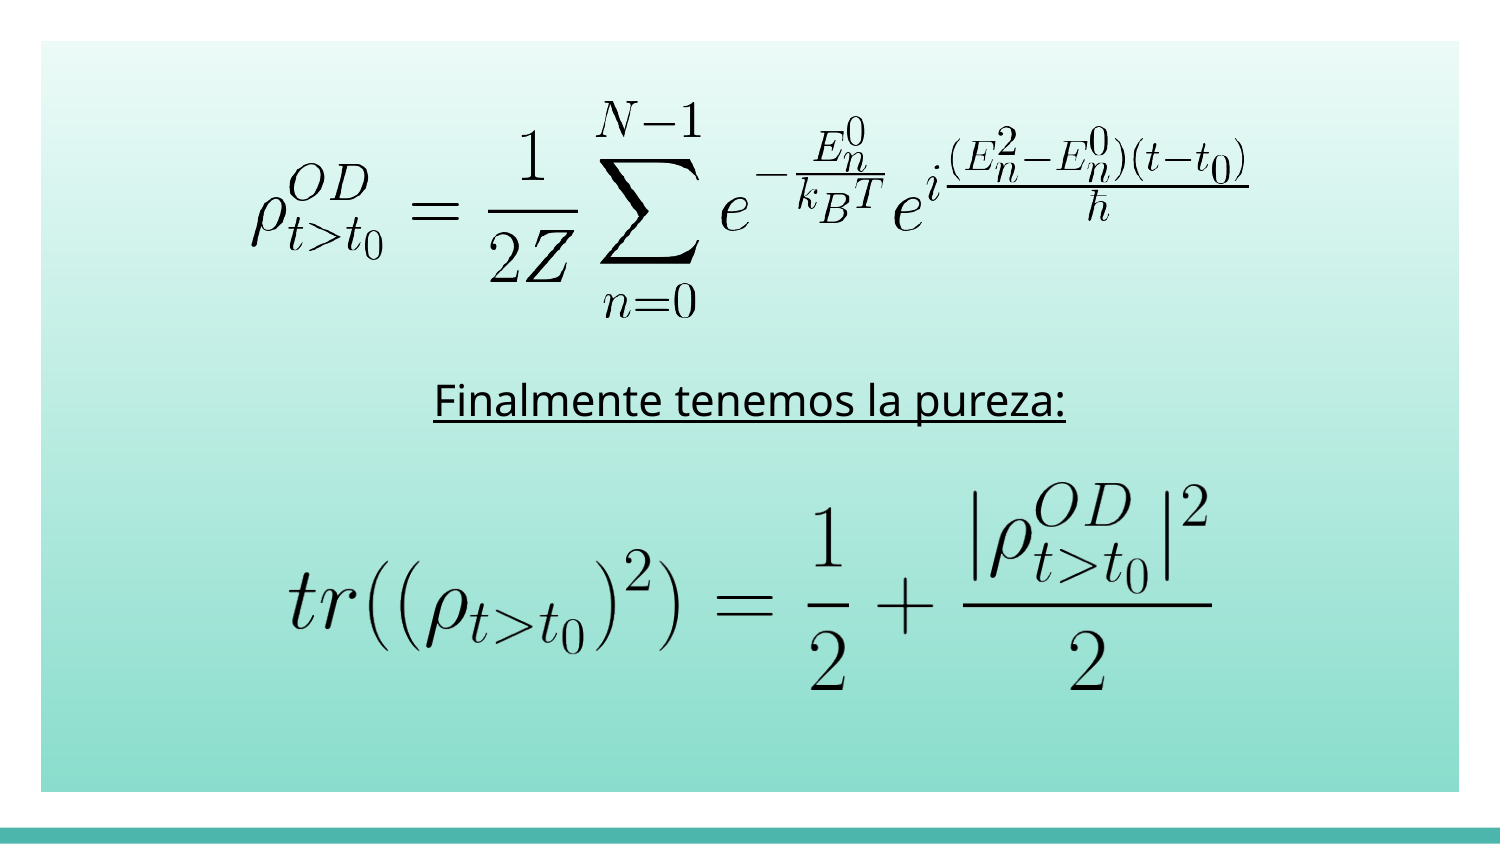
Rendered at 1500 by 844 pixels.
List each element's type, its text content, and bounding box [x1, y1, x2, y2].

picture [251, 101, 1249, 318]
picture [287, 481, 1213, 690]
text_box Finalmente tenemos la pureza: [153, 357, 1347, 441]
text_box [40, 39, 1460, 793]
